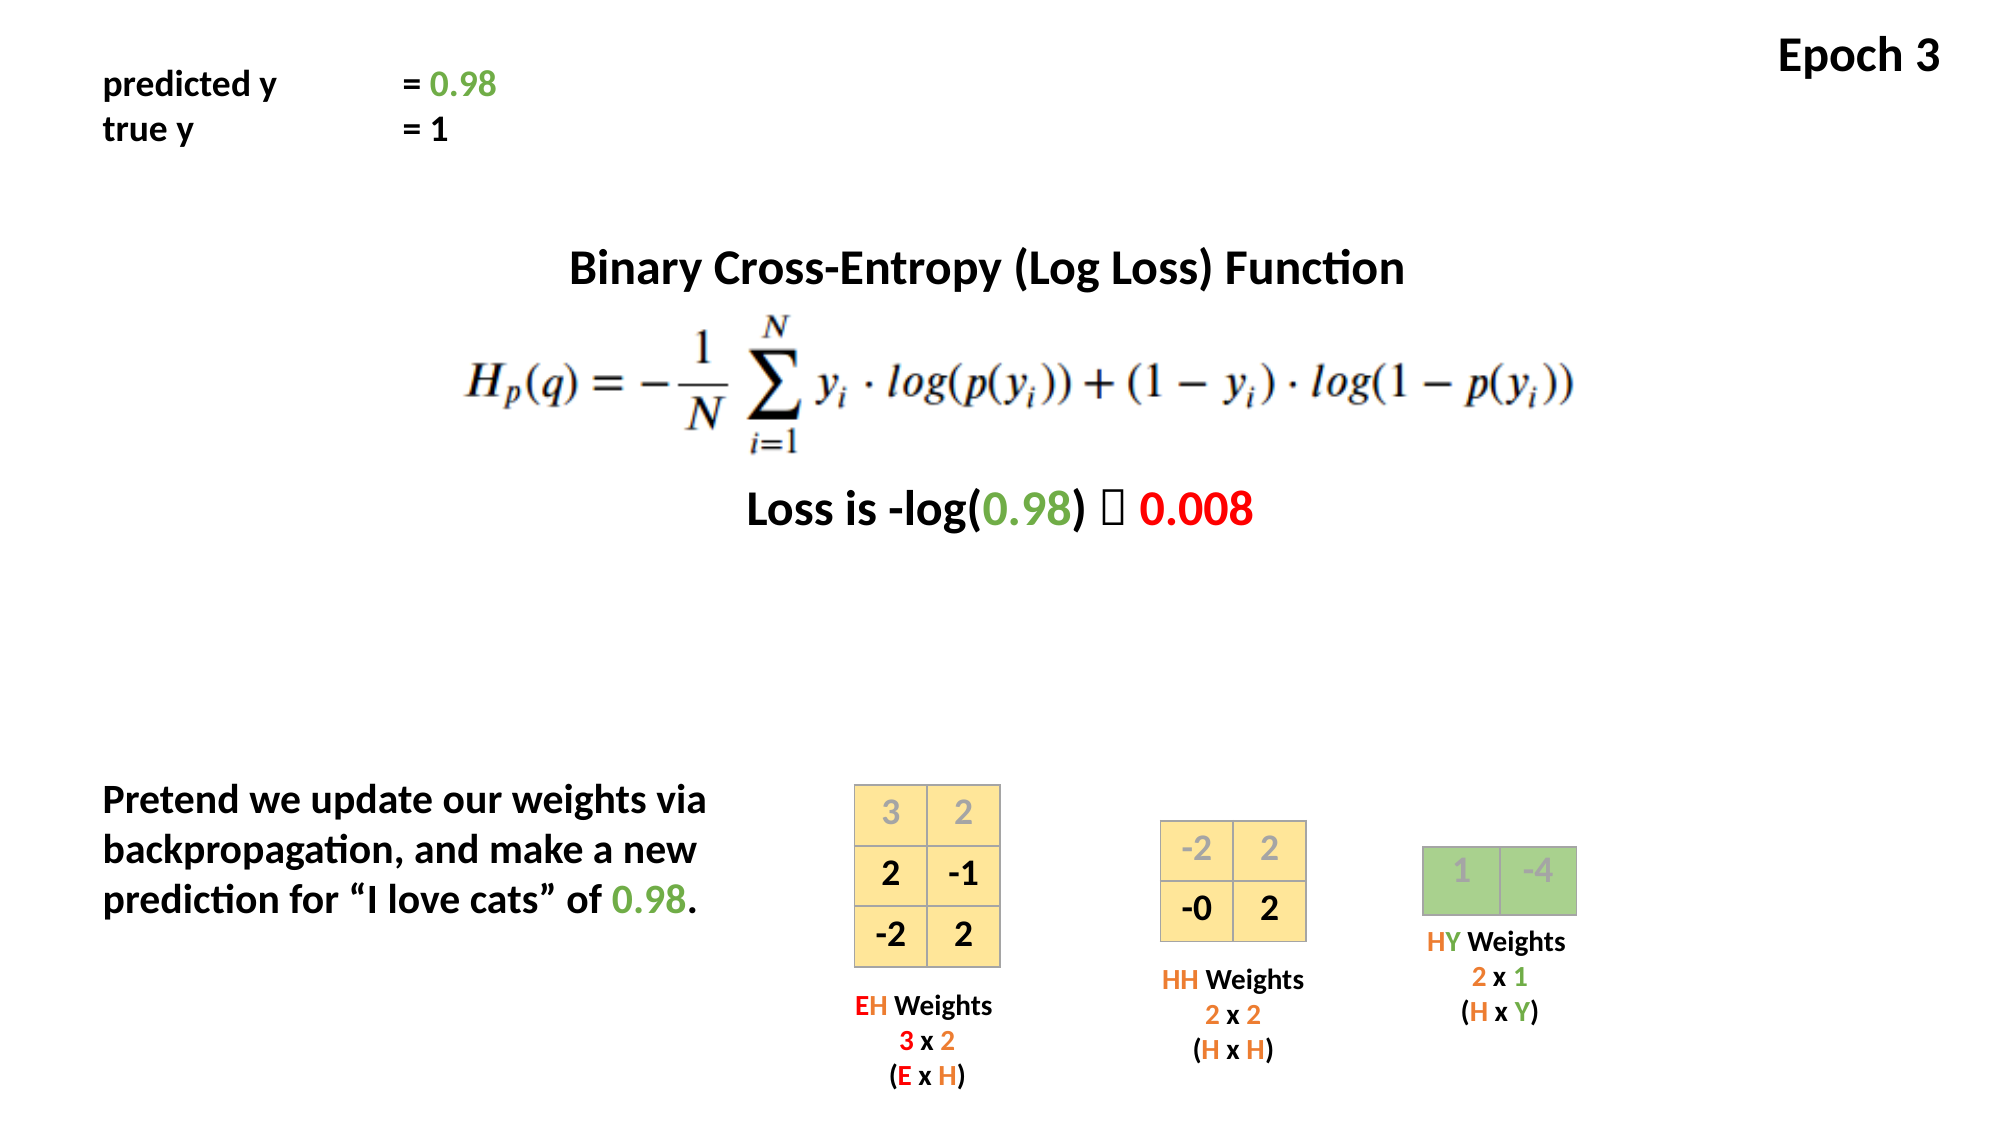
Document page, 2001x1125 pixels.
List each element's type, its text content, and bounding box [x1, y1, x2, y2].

table_header 2 [928, 786, 999, 845]
text_box Binary Cross-Entropy (Log Loss) Function [554, 227, 1555, 303]
text_box HY Weights 2 x 1 (H x Y) [1412, 915, 1588, 1035]
text_box EH Weights 3 x 2 (E x H) [839, 979, 1015, 1099]
table_cell 2 [928, 907, 999, 966]
table_cell 2 [855, 847, 926, 905]
table_header -2 [1161, 822, 1232, 880]
table_header 2 [1234, 822, 1305, 880]
table_cell 2 [1234, 882, 1305, 941]
picture [445, 303, 1588, 468]
text_box Epoch 3 [1763, 14, 1969, 89]
text_box Pretend we update our weights via backpropagation, and make a new prediction for “I love cats” of 0.98. [87, 764, 811, 930]
table_cell -2 [855, 907, 926, 966]
table_cell -1 [928, 847, 999, 905]
table_header -4 [1501, 848, 1576, 914]
text_box predicted y = 0.98 true y = 1 [87, 51, 1088, 157]
table_header 3 [855, 786, 926, 845]
text_box Loss is -log(0.98)  0.008 [731, 467, 1732, 543]
table_header 1 [1424, 848, 1499, 914]
text_box HH Weights 2 x 2 (H x H) [1145, 953, 1321, 1073]
table_cell -0 [1161, 882, 1232, 941]
